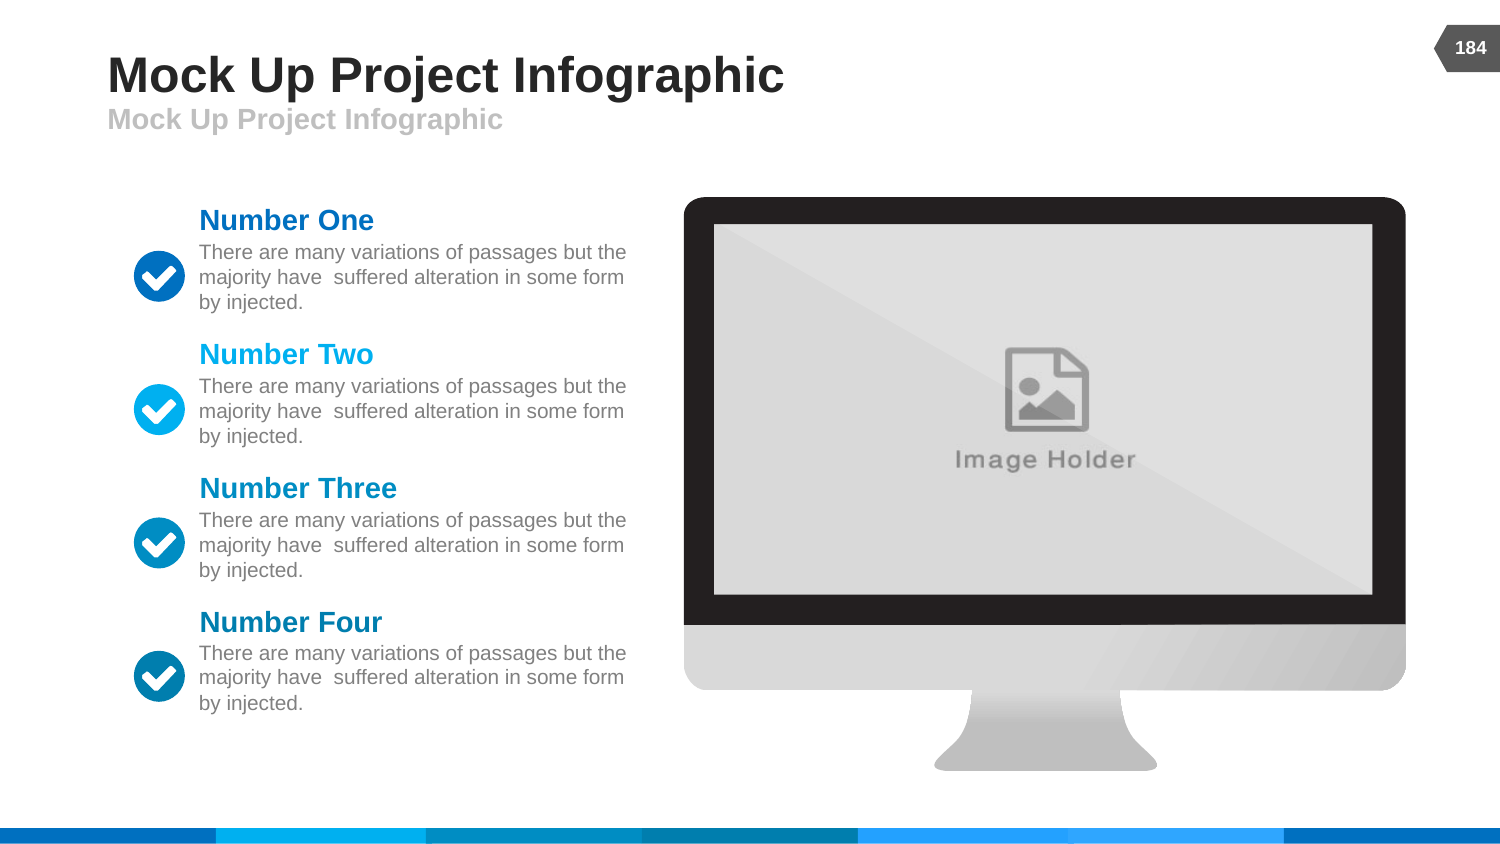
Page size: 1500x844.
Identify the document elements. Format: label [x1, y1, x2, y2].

text_box [133, 650, 185, 702]
text_box [133, 384, 185, 436]
text_box [198, 603, 628, 716]
text_box [133, 250, 185, 302]
text_box [198, 469, 628, 583]
title [107, 43, 1033, 102]
text_box [133, 517, 185, 569]
list [107, 101, 783, 135]
text_box [198, 335, 628, 449]
text_box [683, 196, 1406, 772]
slide_number [1439, 24, 1500, 70]
text_box [198, 201, 628, 315]
